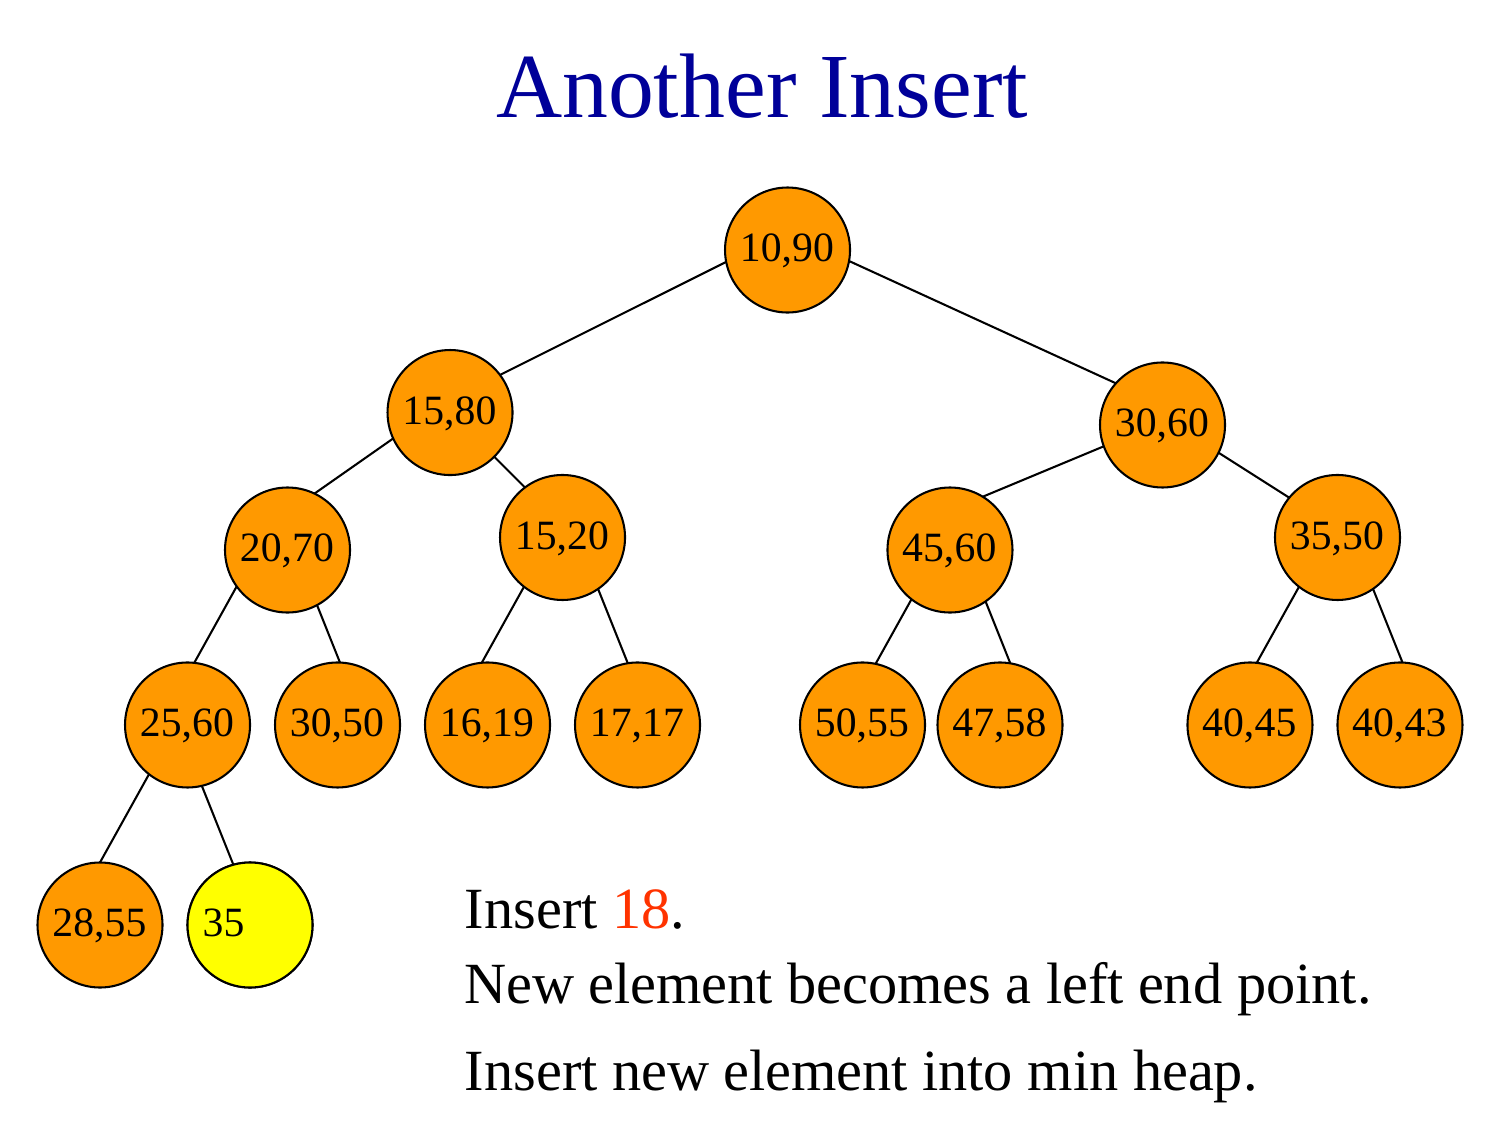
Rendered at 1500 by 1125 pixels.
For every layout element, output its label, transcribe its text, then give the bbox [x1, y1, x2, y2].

text_box New element becomes a left end point. [449, 997, 1413, 1023]
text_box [37, 187, 1463, 988]
title Another Insert [125, 0, 1400, 163]
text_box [187, 862, 313, 988]
text_box Insert new element into min heap. [449, 1025, 1413, 1110]
